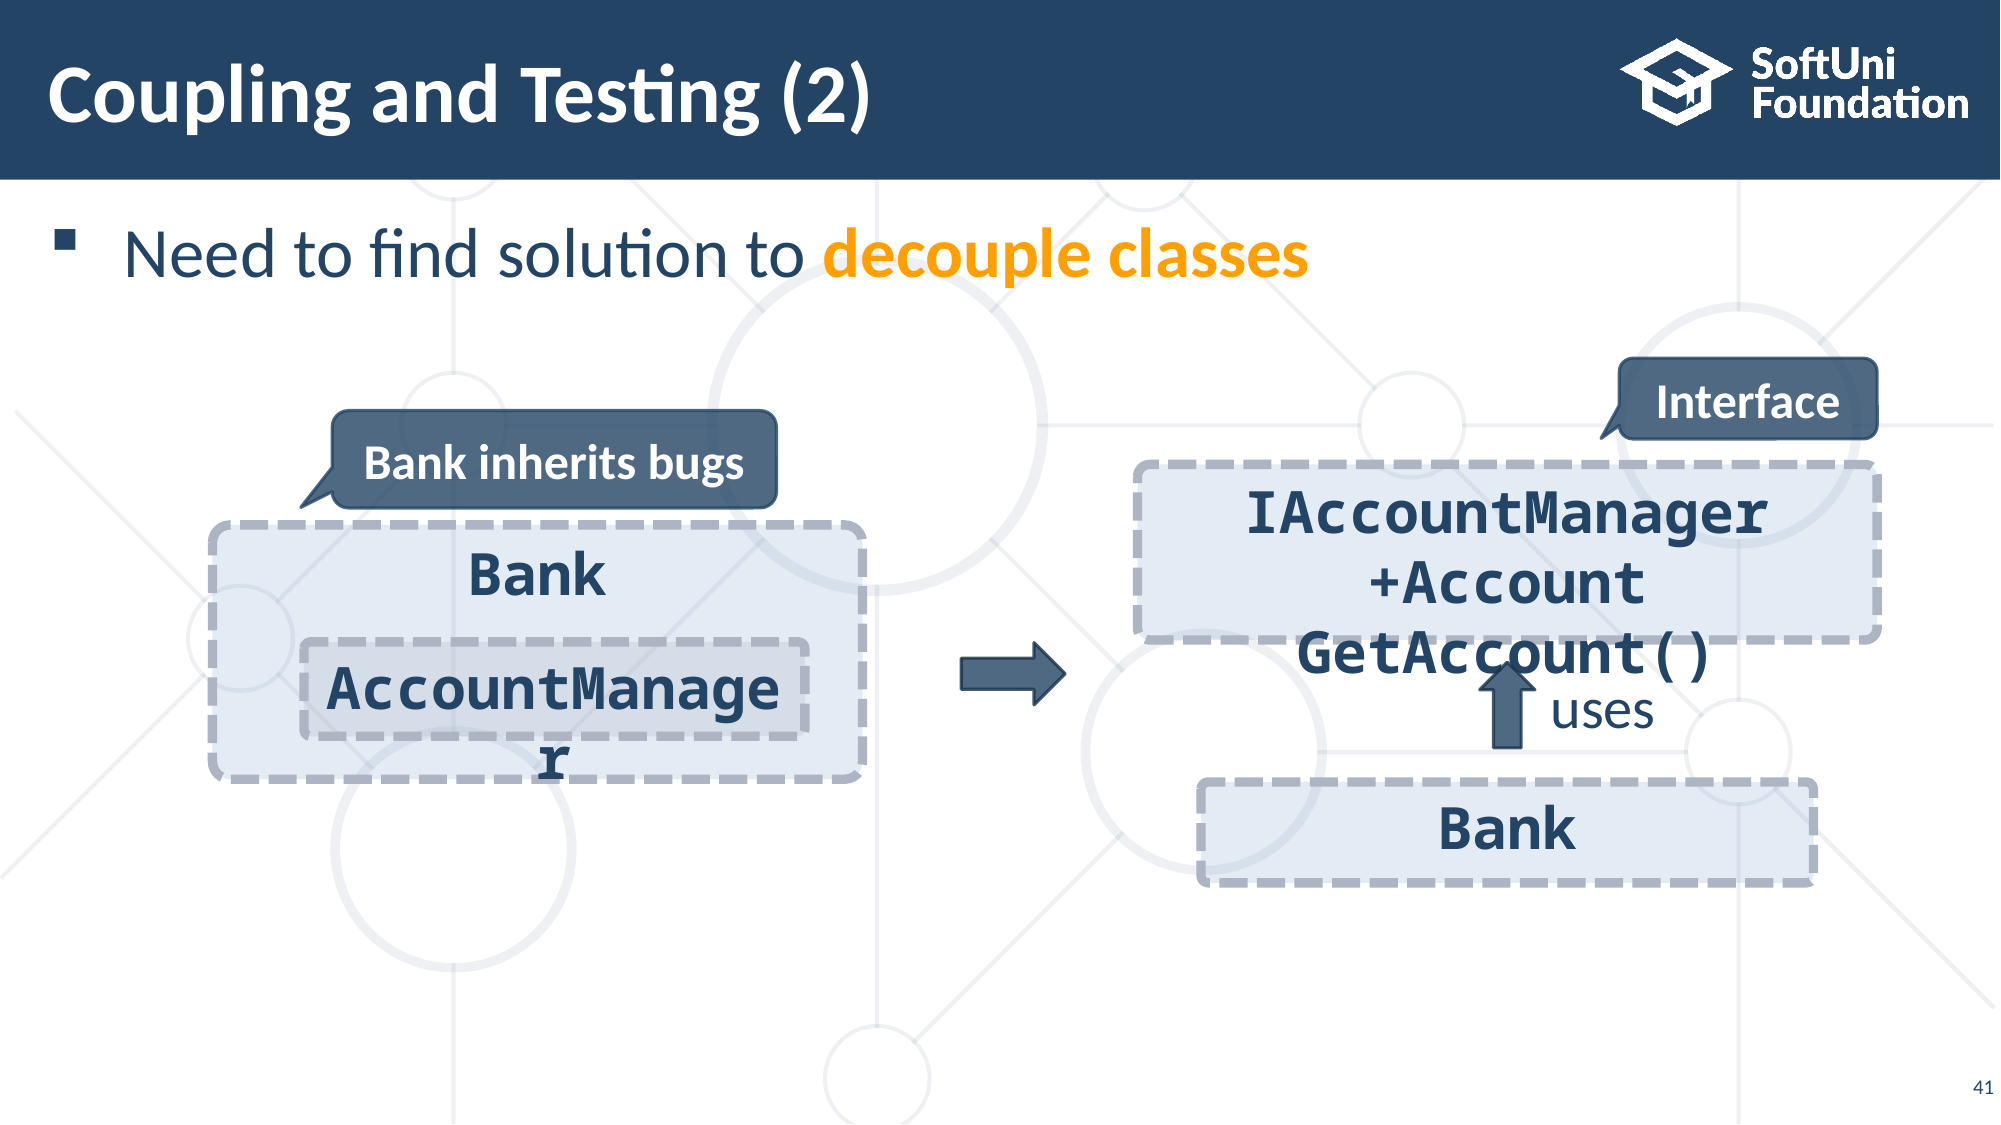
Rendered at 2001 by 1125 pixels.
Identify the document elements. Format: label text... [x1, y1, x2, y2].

slide_number 41 [1929, 1070, 2000, 1103]
list Need to find solution to decouple classes [31, 196, 1970, 1050]
picture [1619, 38, 1968, 126]
text_box Bank inherits bugs [299, 408, 779, 511]
text_box [959, 640, 1068, 707]
title Coupling and Testing (2) [31, 16, 1591, 162]
text_box Bank [210, 522, 865, 782]
text_box Interface [1599, 356, 1880, 442]
text_box AccountManager [301, 639, 808, 739]
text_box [1137, 464, 1878, 884]
